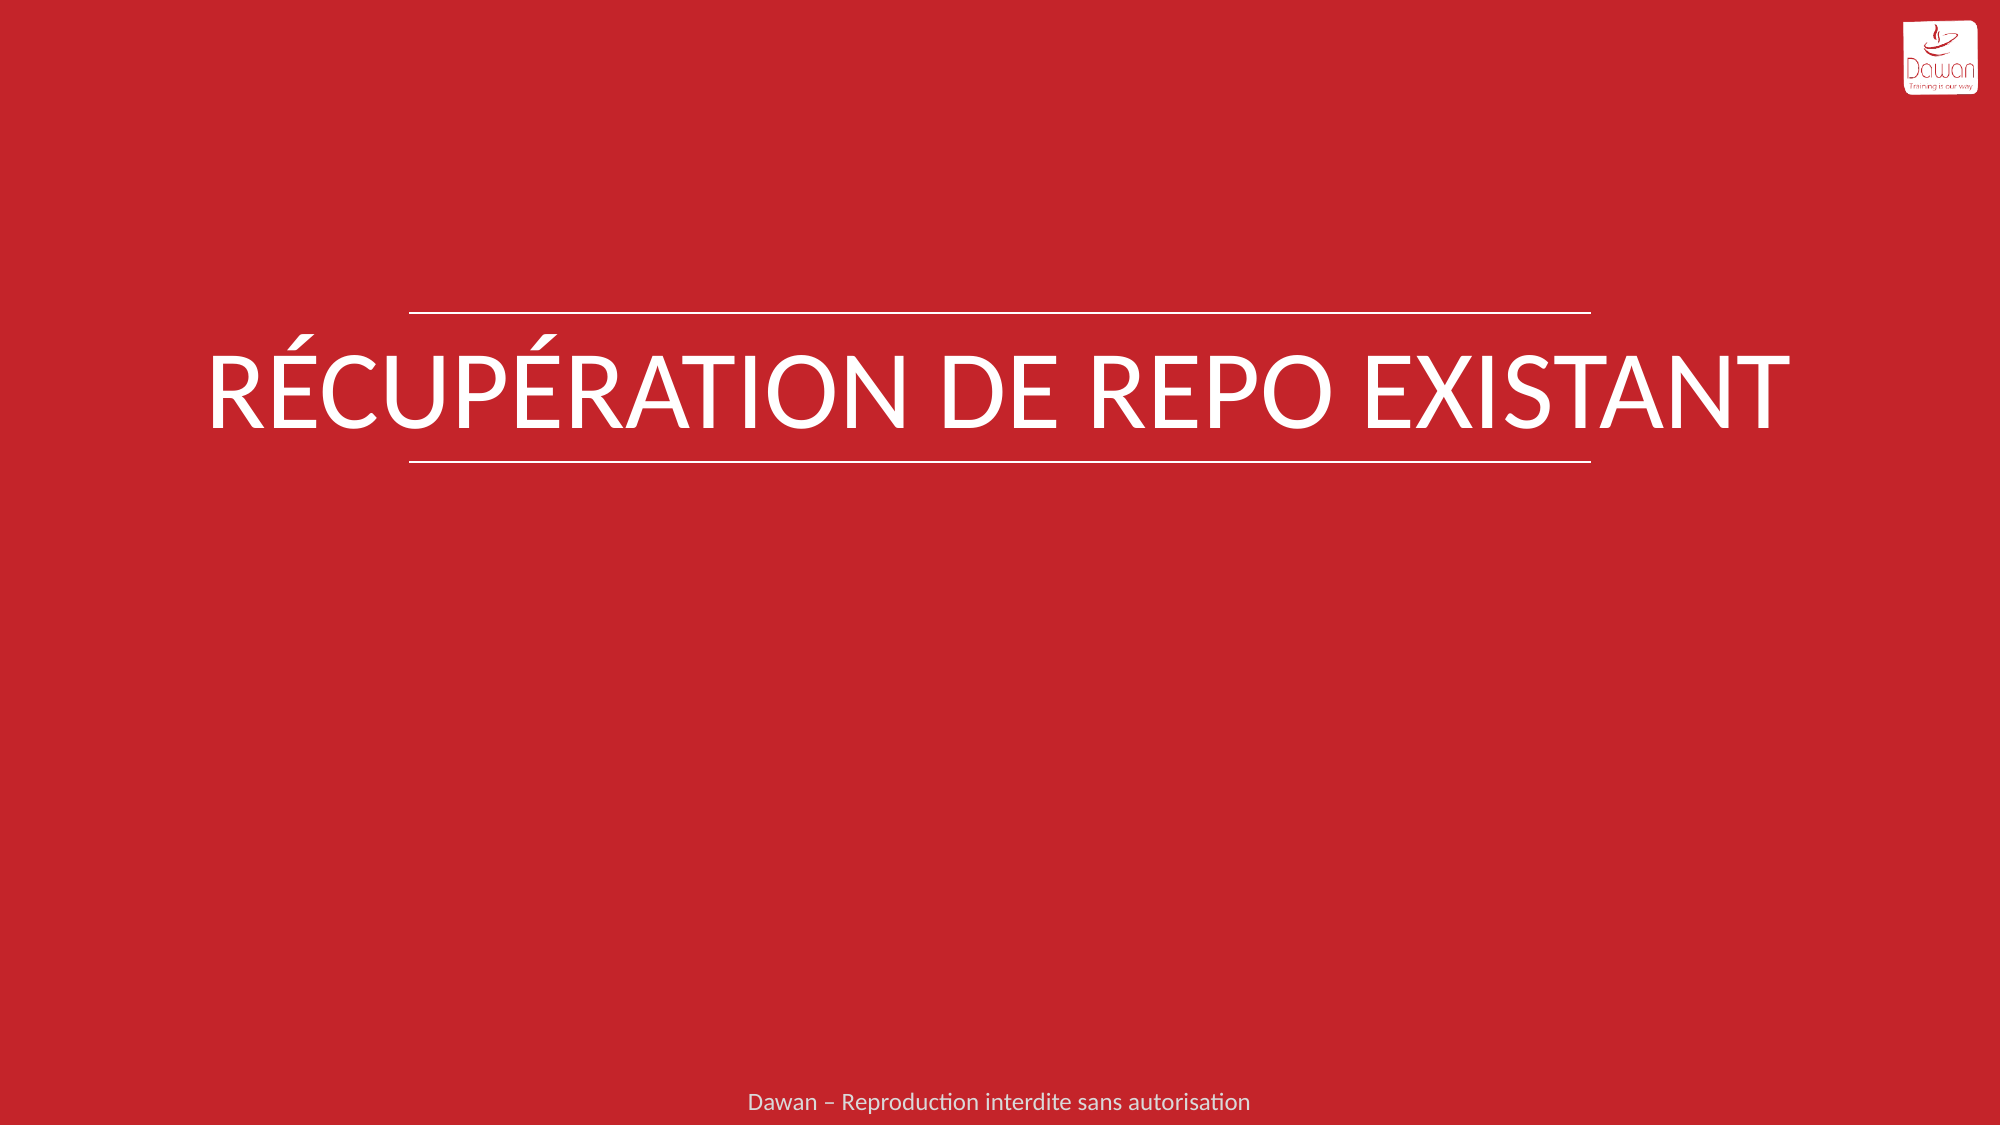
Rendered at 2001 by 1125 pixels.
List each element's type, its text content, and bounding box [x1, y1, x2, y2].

footer Dawan – Reproduction interdite sans autorisation [662, 1080, 1338, 1121]
picture [1903, 20, 1978, 95]
title Récupération de repo existant [0, 312, 1999, 461]
